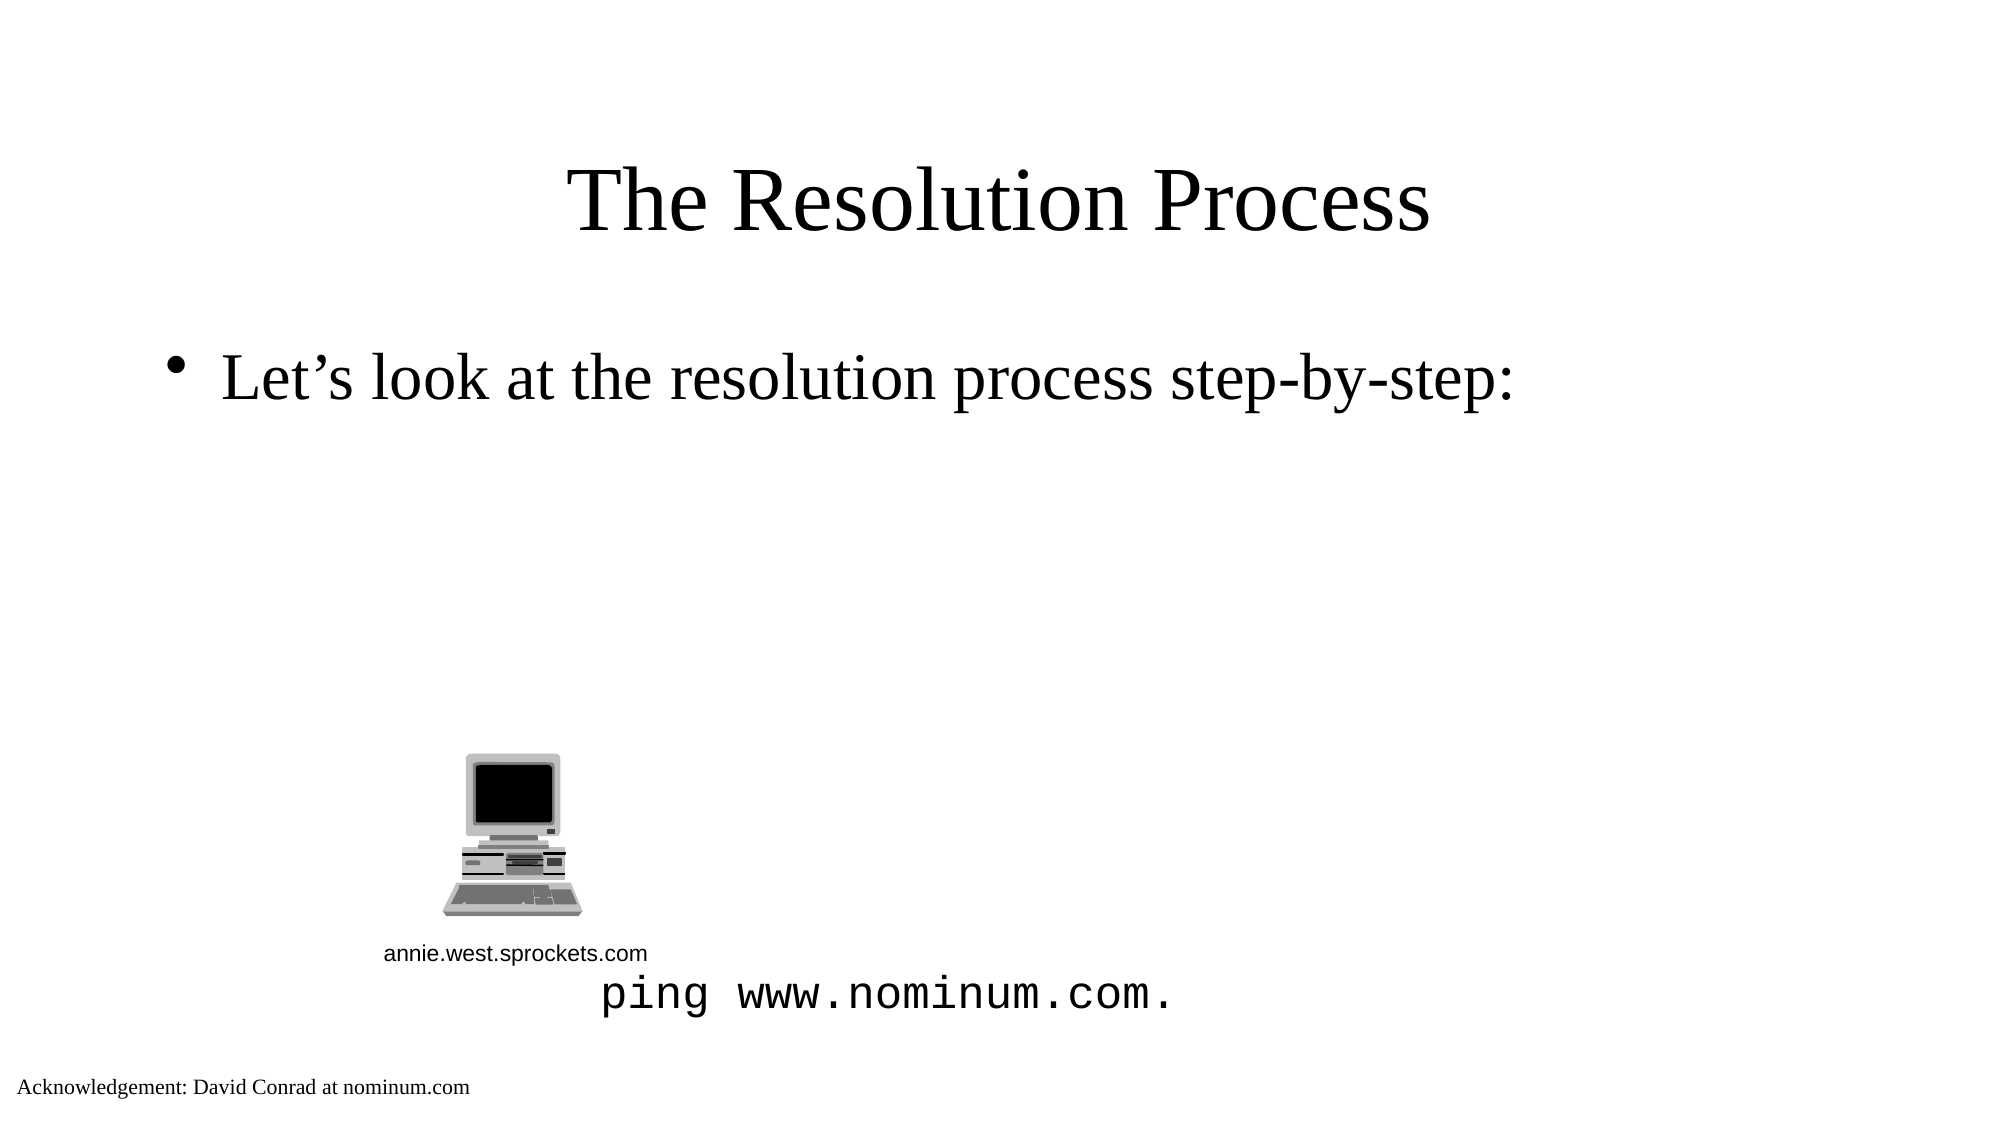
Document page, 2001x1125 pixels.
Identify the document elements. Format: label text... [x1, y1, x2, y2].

text_box annie.west.sprockets.com [368, 931, 664, 974]
list Let’s look at the resolution process step-by-step: [150, 324, 1850, 1000]
text_box Acknowledgement: David Conrad at nominum.com [1, 1065, 487, 1107]
text_box ping www.nominum.com. [599, 1000, 1197, 1014]
title The Resolution Process [150, 99, 1850, 288]
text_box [442, 753, 583, 917]
